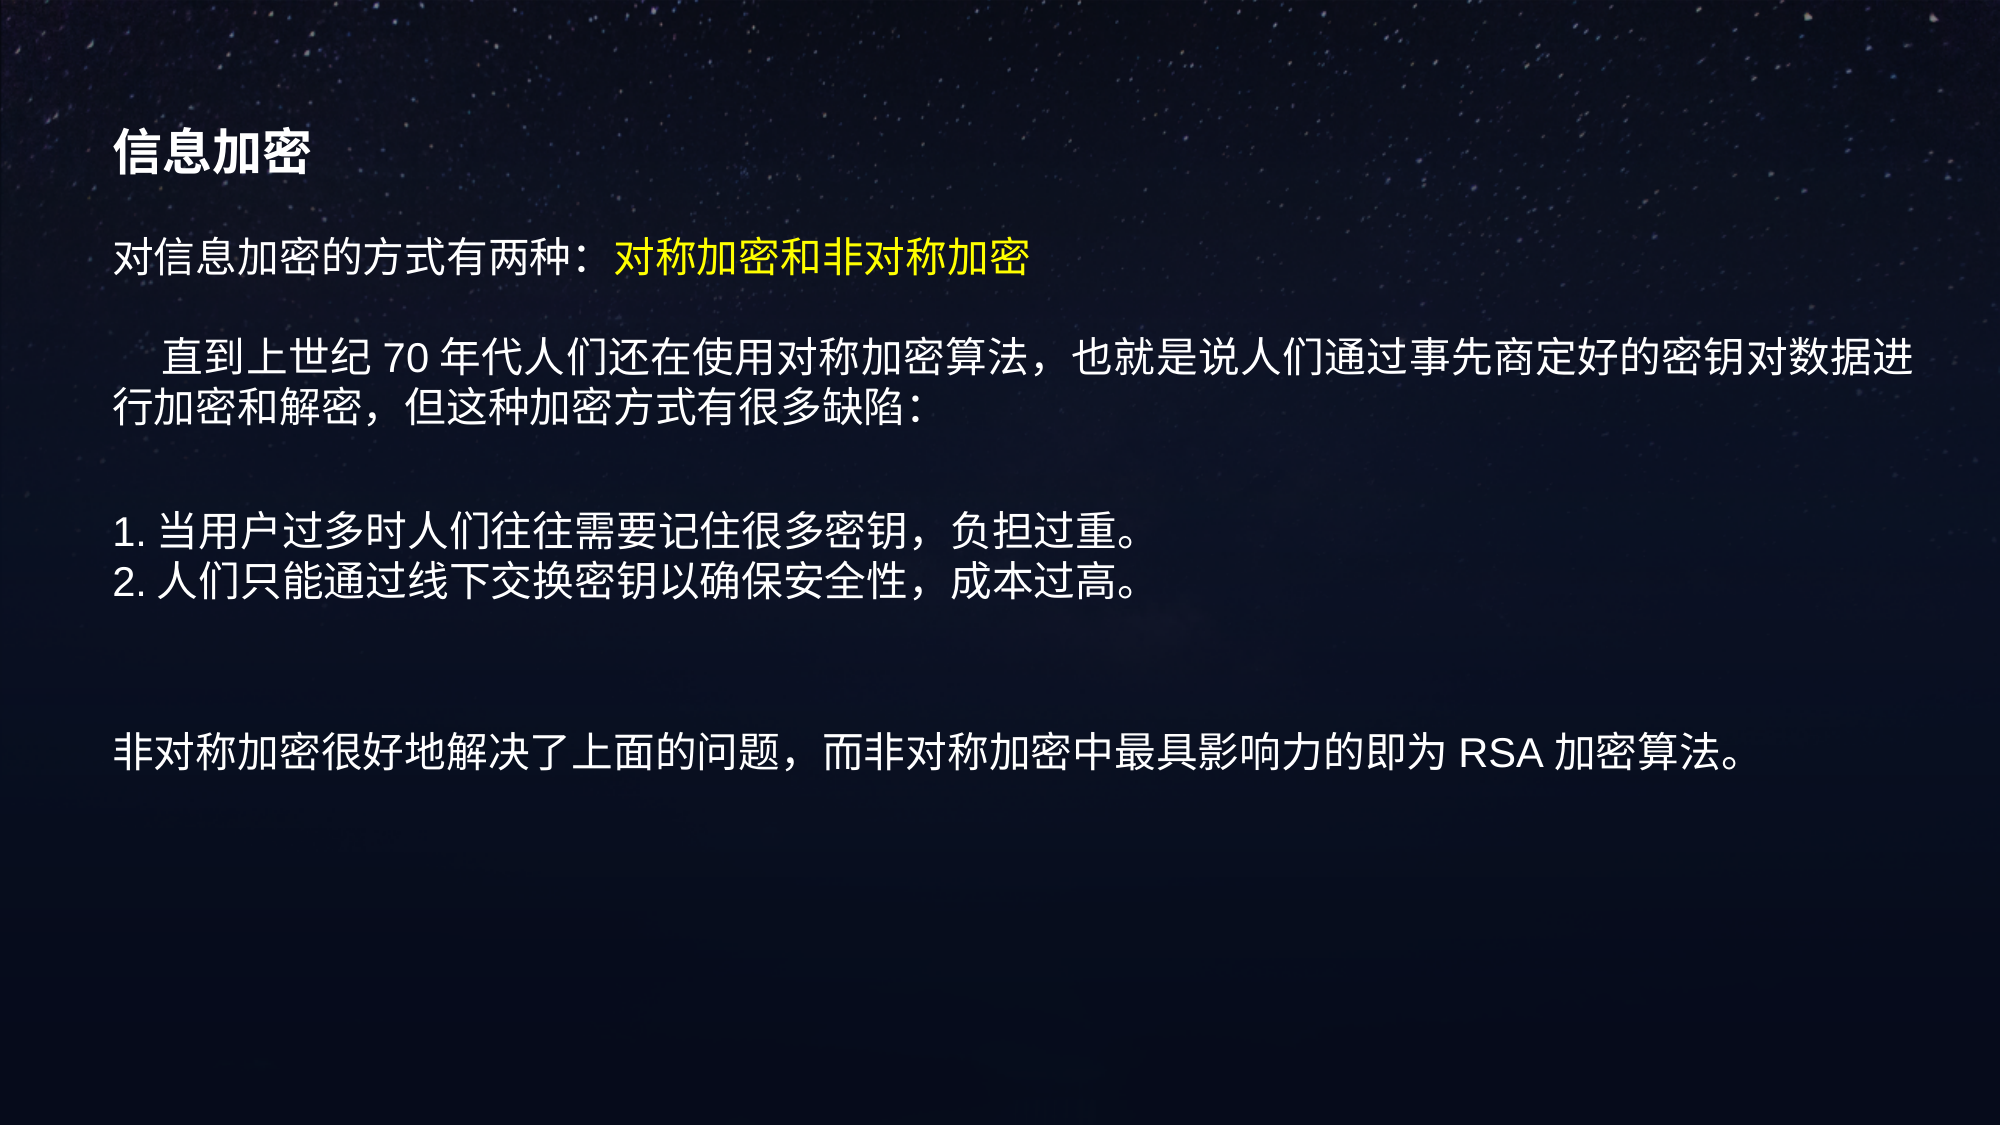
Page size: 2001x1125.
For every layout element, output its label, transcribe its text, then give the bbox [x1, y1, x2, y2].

text_box 1.当用户过多时人们往往需要记住很多密钥，负担过重。 2.人们只能通过线下交换密钥以确保安全性，成本过高。 [97, 497, 1712, 612]
picture [0, 0, 2000, 1125]
text_box 信息加密 [97, 112, 399, 188]
text_box 非对称加密很好地解决了上面的问题，而非对称加密中最具影响力的即为RSA加密算法。 [97, 717, 1800, 783]
text_box 对信息加密的方式有两种：对称加密和非对称加密 直到上世纪70年代人们还在使用对称加密算法，也就是说人们通过事先商定好的密钥对数据进行加密和解密，但这种加密方式有很多缺陷： [97, 223, 1930, 439]
